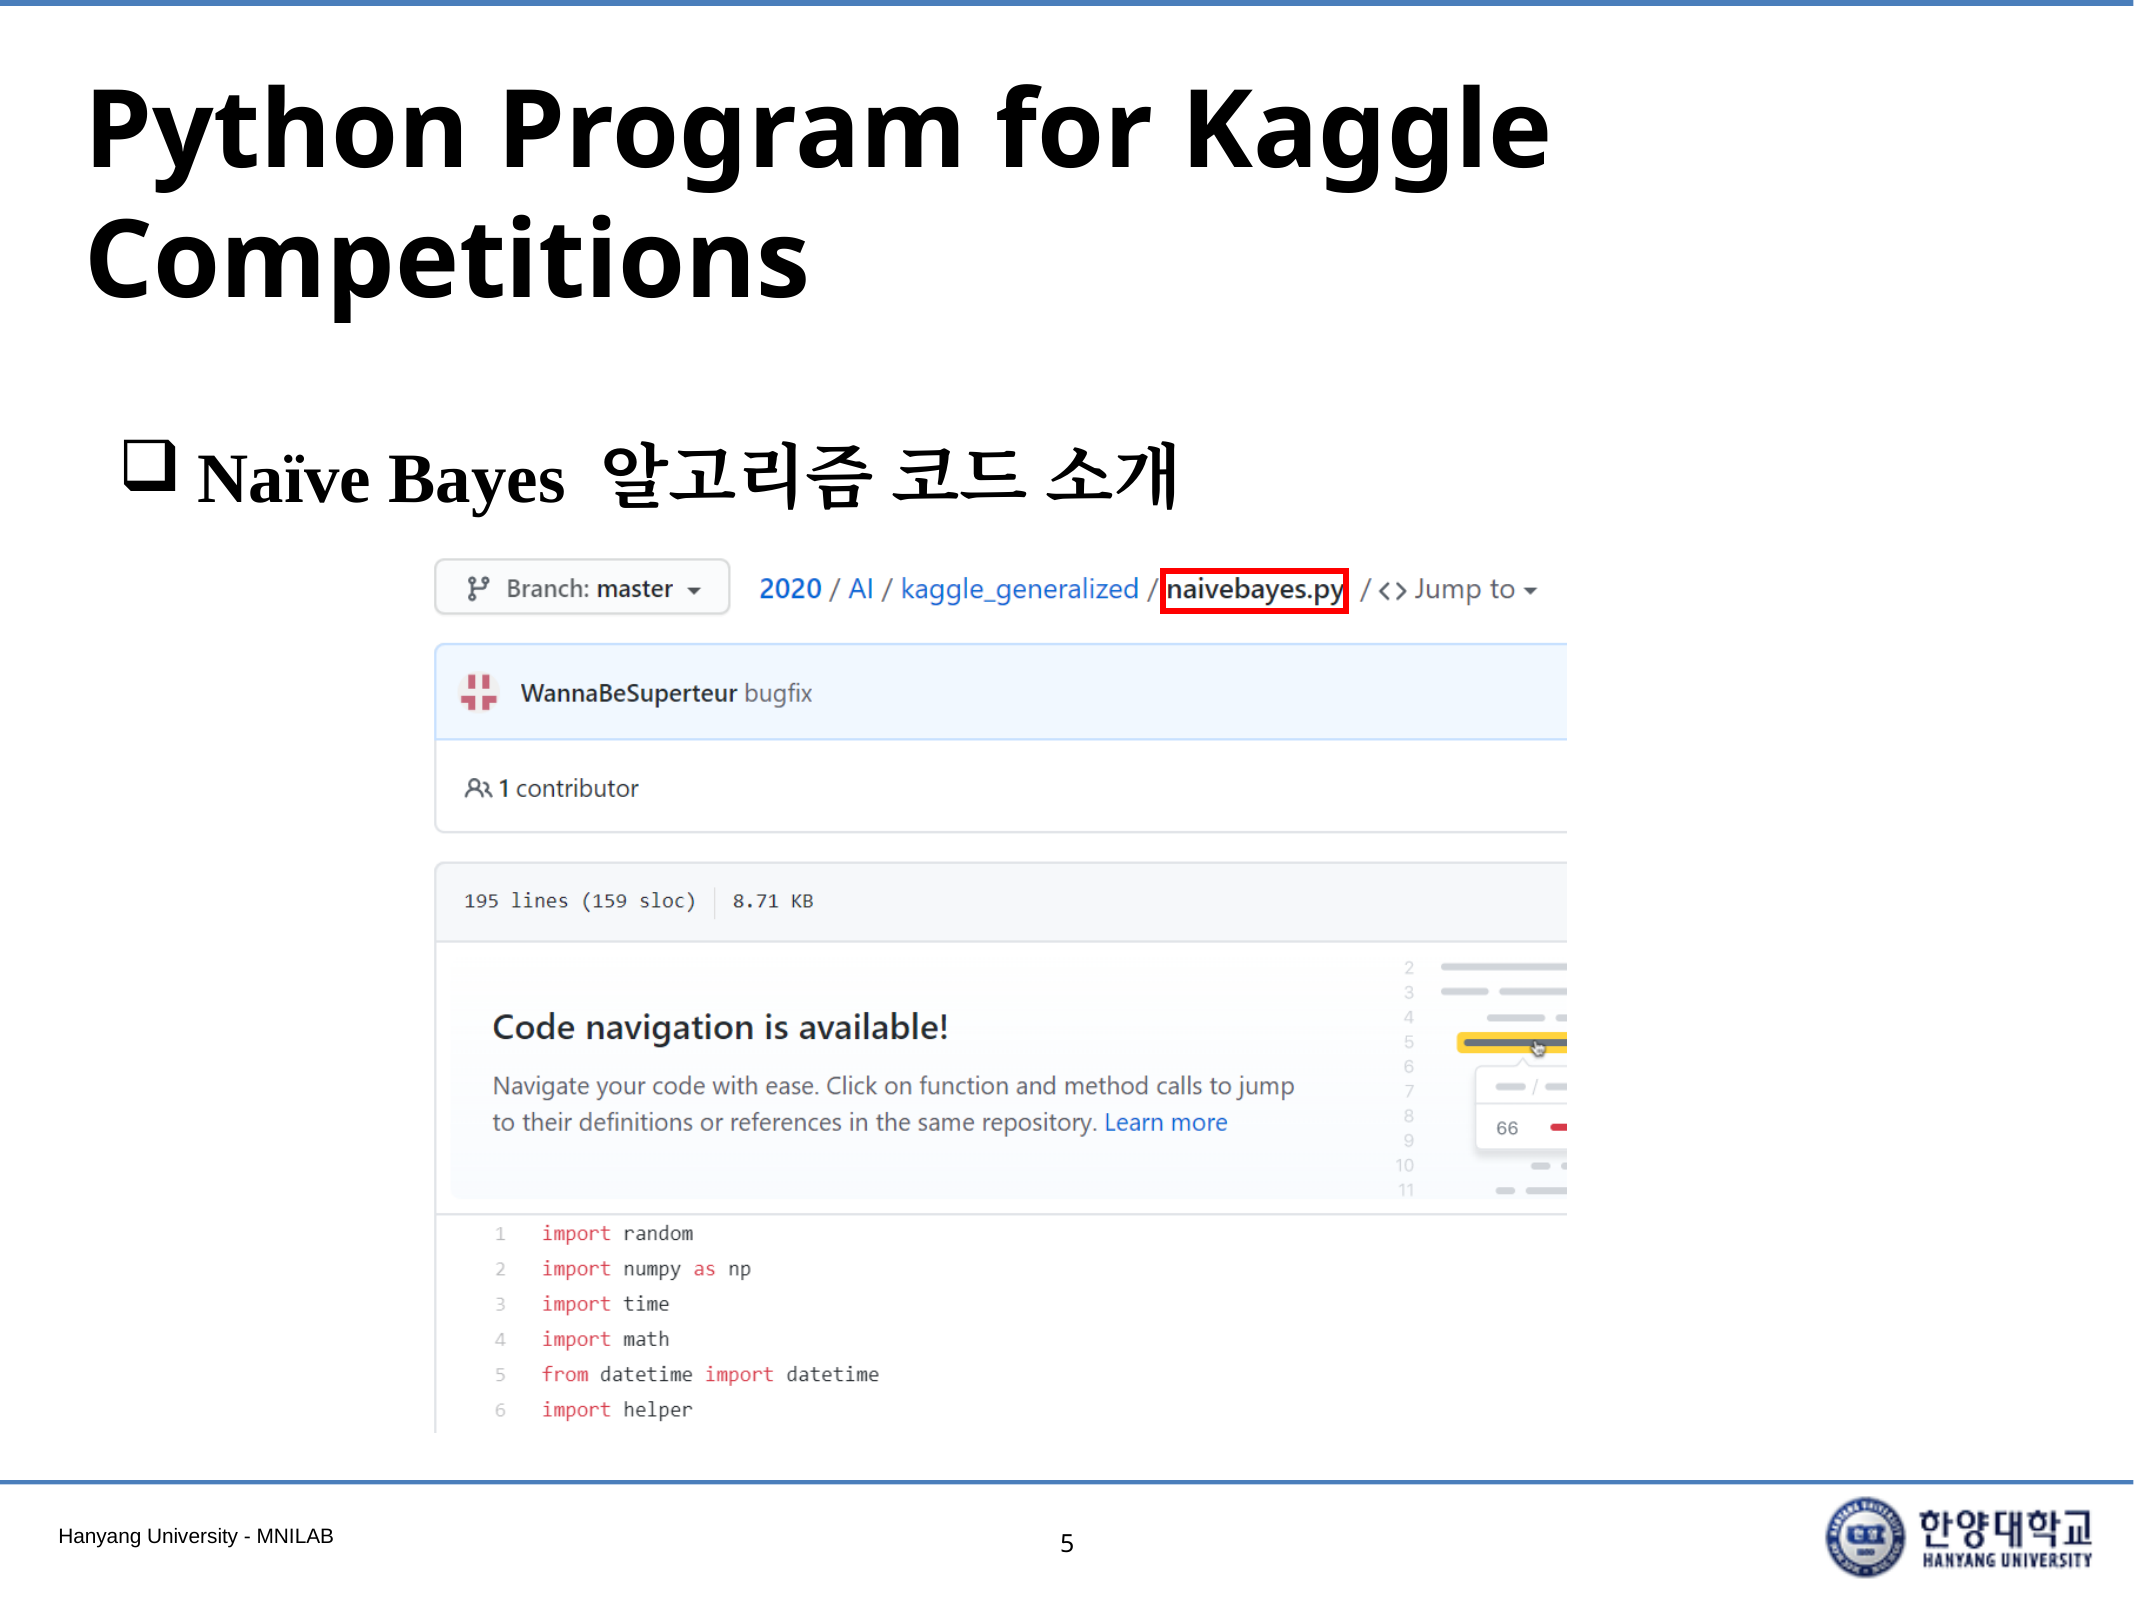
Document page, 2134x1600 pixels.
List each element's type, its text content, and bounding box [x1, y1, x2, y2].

list Naïve Bayes 알고리즘 코드 소개 [109, 406, 1925, 572]
slide_number 5 [1037, 1518, 1098, 1567]
picture [433, 535, 1567, 1433]
picture [1797, 1495, 2128, 1581]
title Python Program for Kaggle Competitions [75, 41, 2058, 338]
